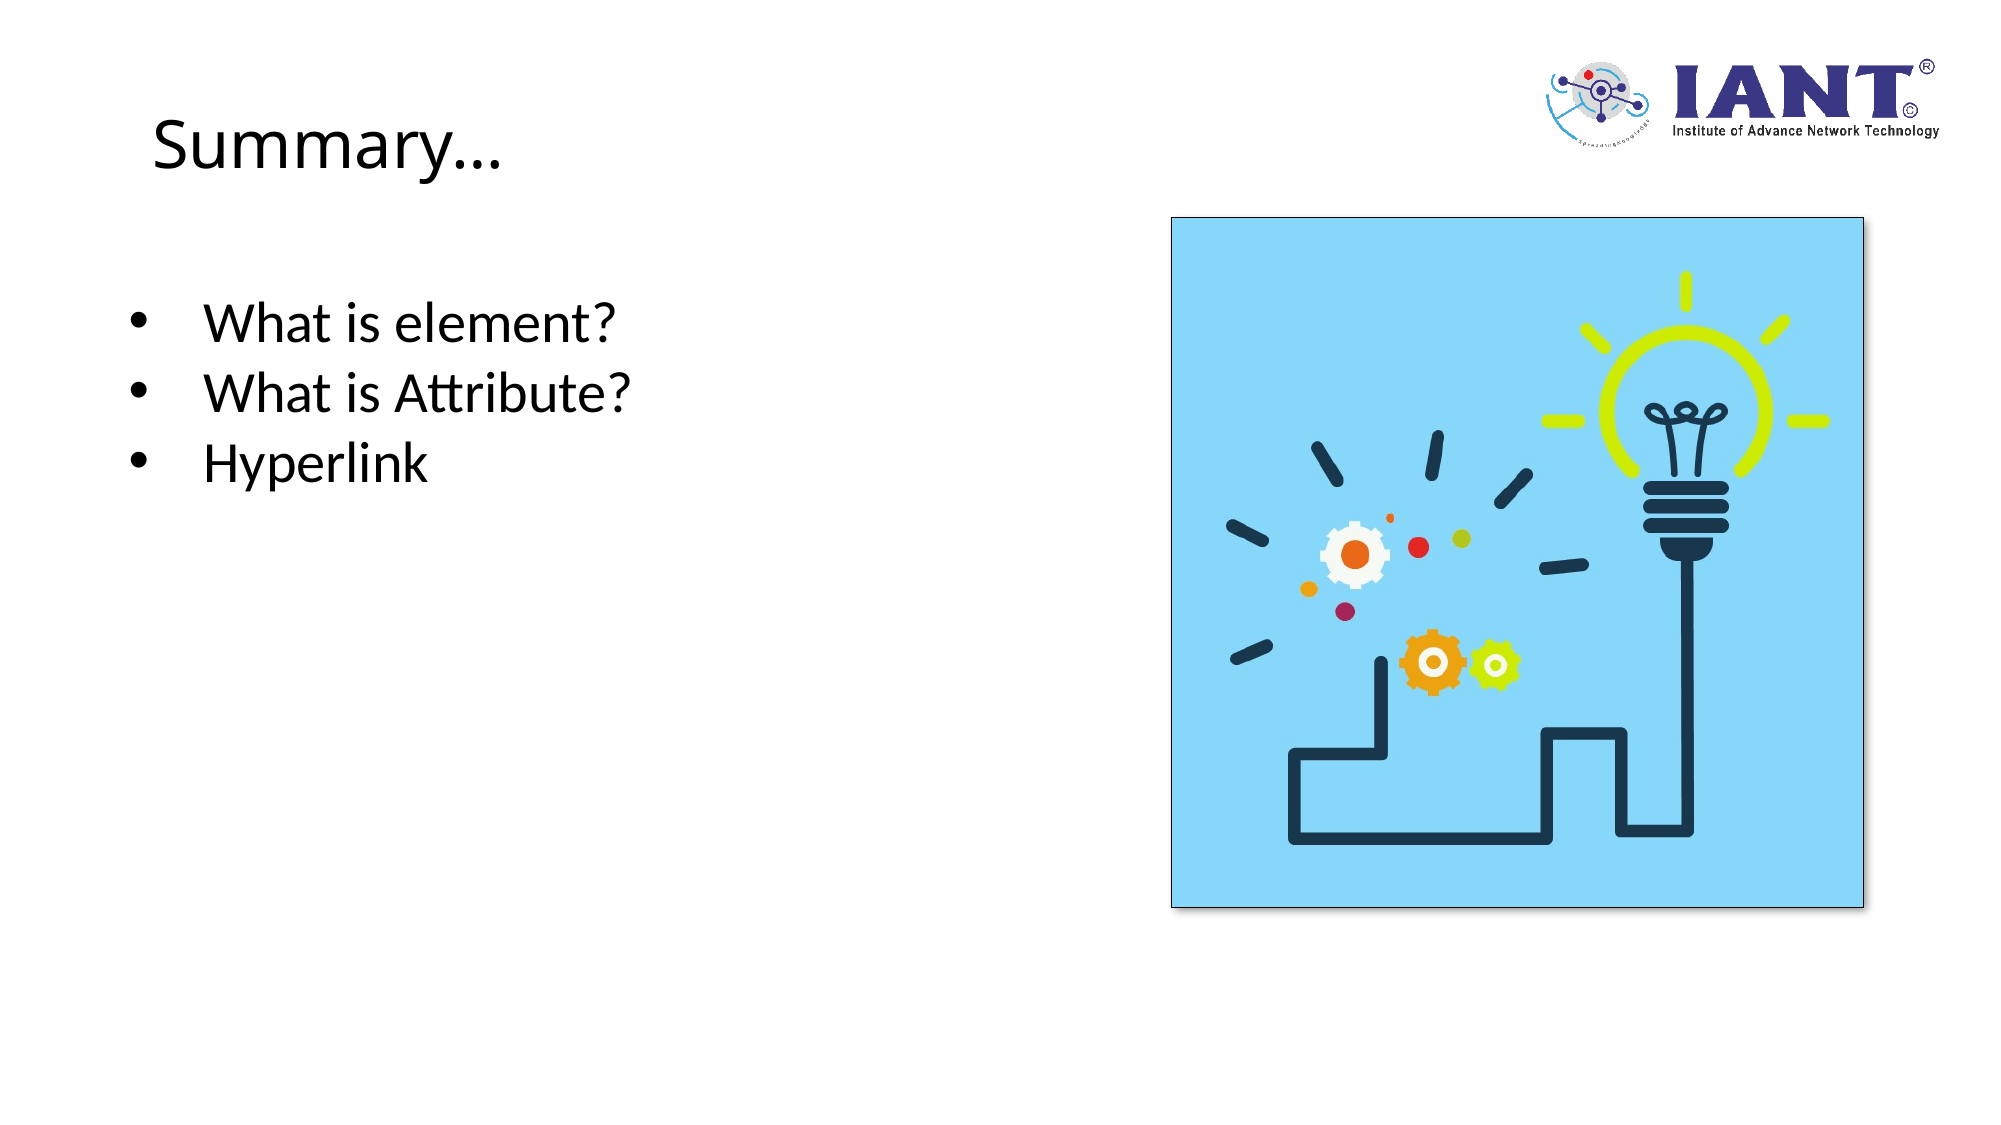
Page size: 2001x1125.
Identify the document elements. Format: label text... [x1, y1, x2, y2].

picture [1171, 217, 1863, 908]
text_box Summary… [137, 59, 1863, 234]
text_box [113, 277, 1839, 992]
picture [1524, 37, 1968, 158]
text_box What is element? What is Attribute? Hyperlink [113, 277, 879, 572]
